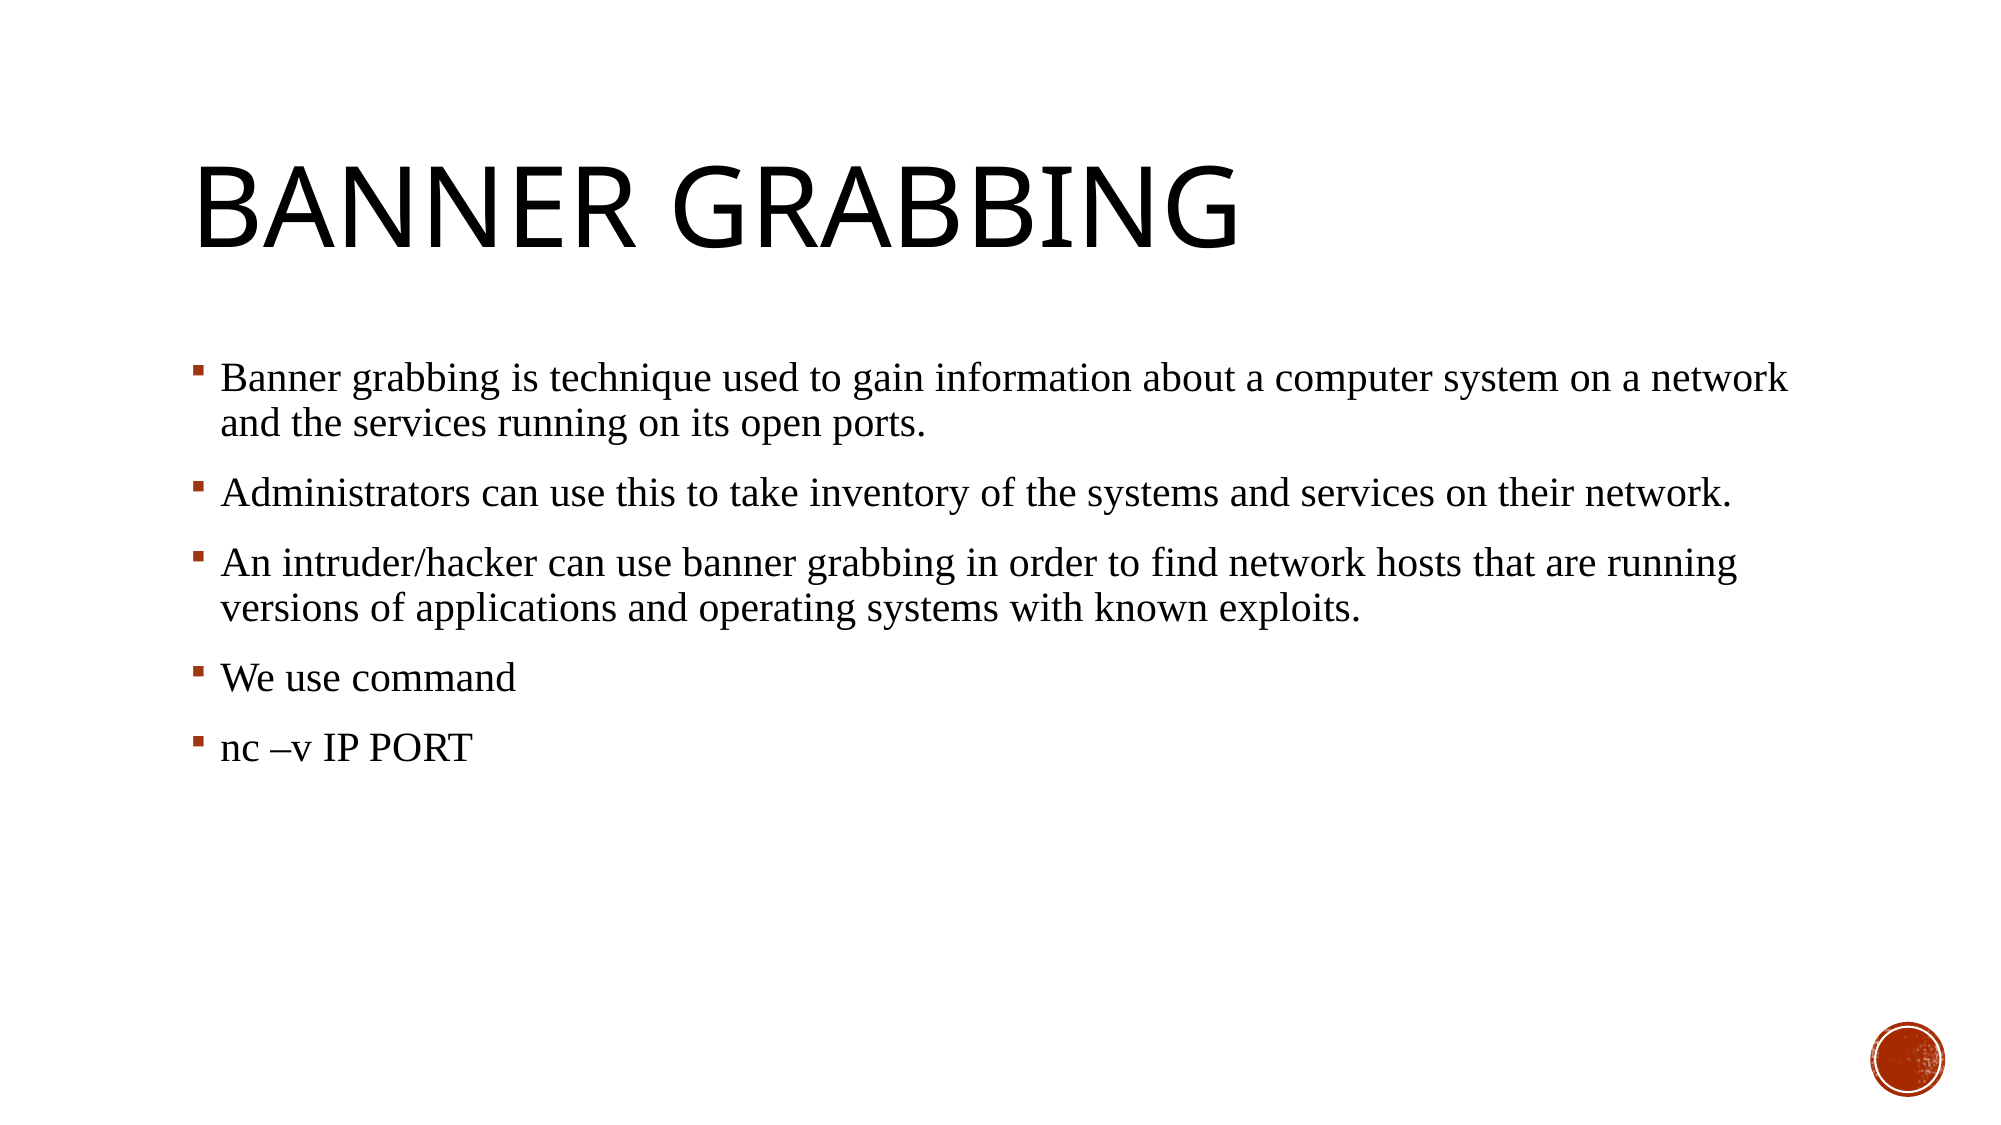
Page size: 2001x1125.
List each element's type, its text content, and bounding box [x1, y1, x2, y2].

list Banner grabbing is technique used to gain information about a computer system on a network and the services running on its open ports. Administrators can use this to take inventory of the systems and services on their network. An intruder/hacker can use banner grabbing in order to find network hosts that are running versions of applications and operating systems with known exploits. We use command nc –v IP PORT [175, 348, 1826, 1013]
title Banner grabbing [175, 79, 1826, 344]
